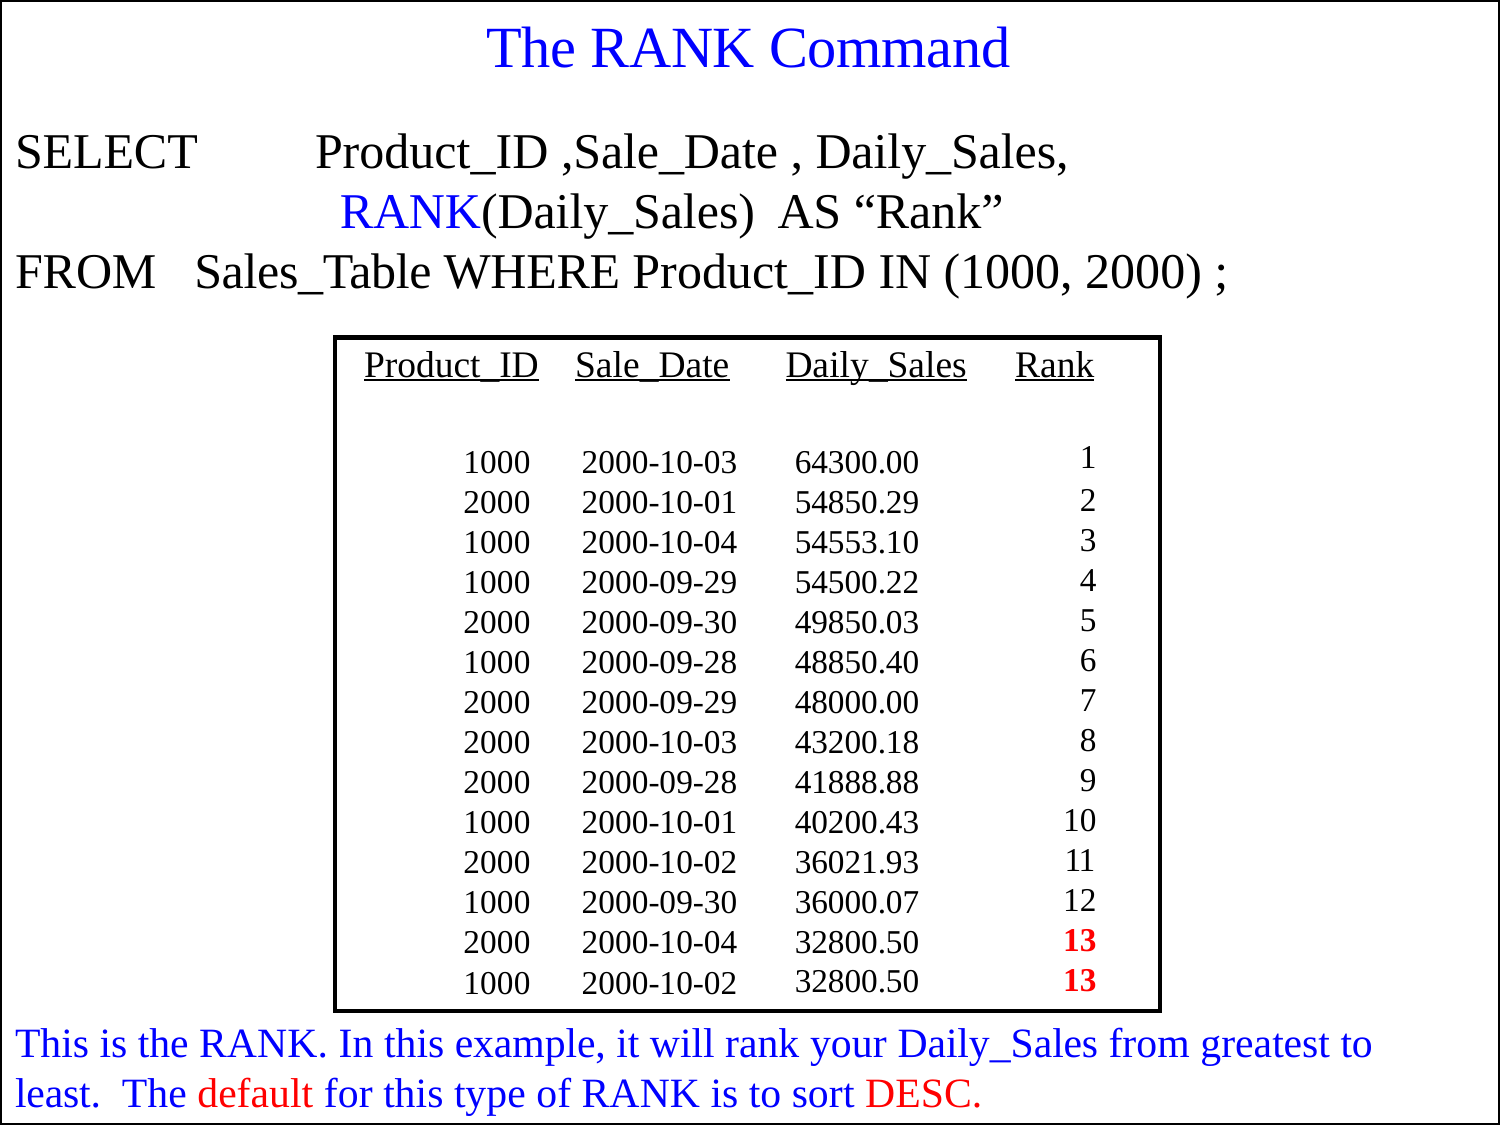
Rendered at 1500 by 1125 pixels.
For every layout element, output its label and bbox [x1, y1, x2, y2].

text_box [192, 116, 1235, 299]
table_header [337, 340, 1158, 434]
title [484, 6, 1016, 197]
text_box [12, 116, 201, 179]
text_box [12, 236, 159, 299]
table_cell [337, 434, 1158, 1009]
text_box [12, 1013, 1468, 1116]
